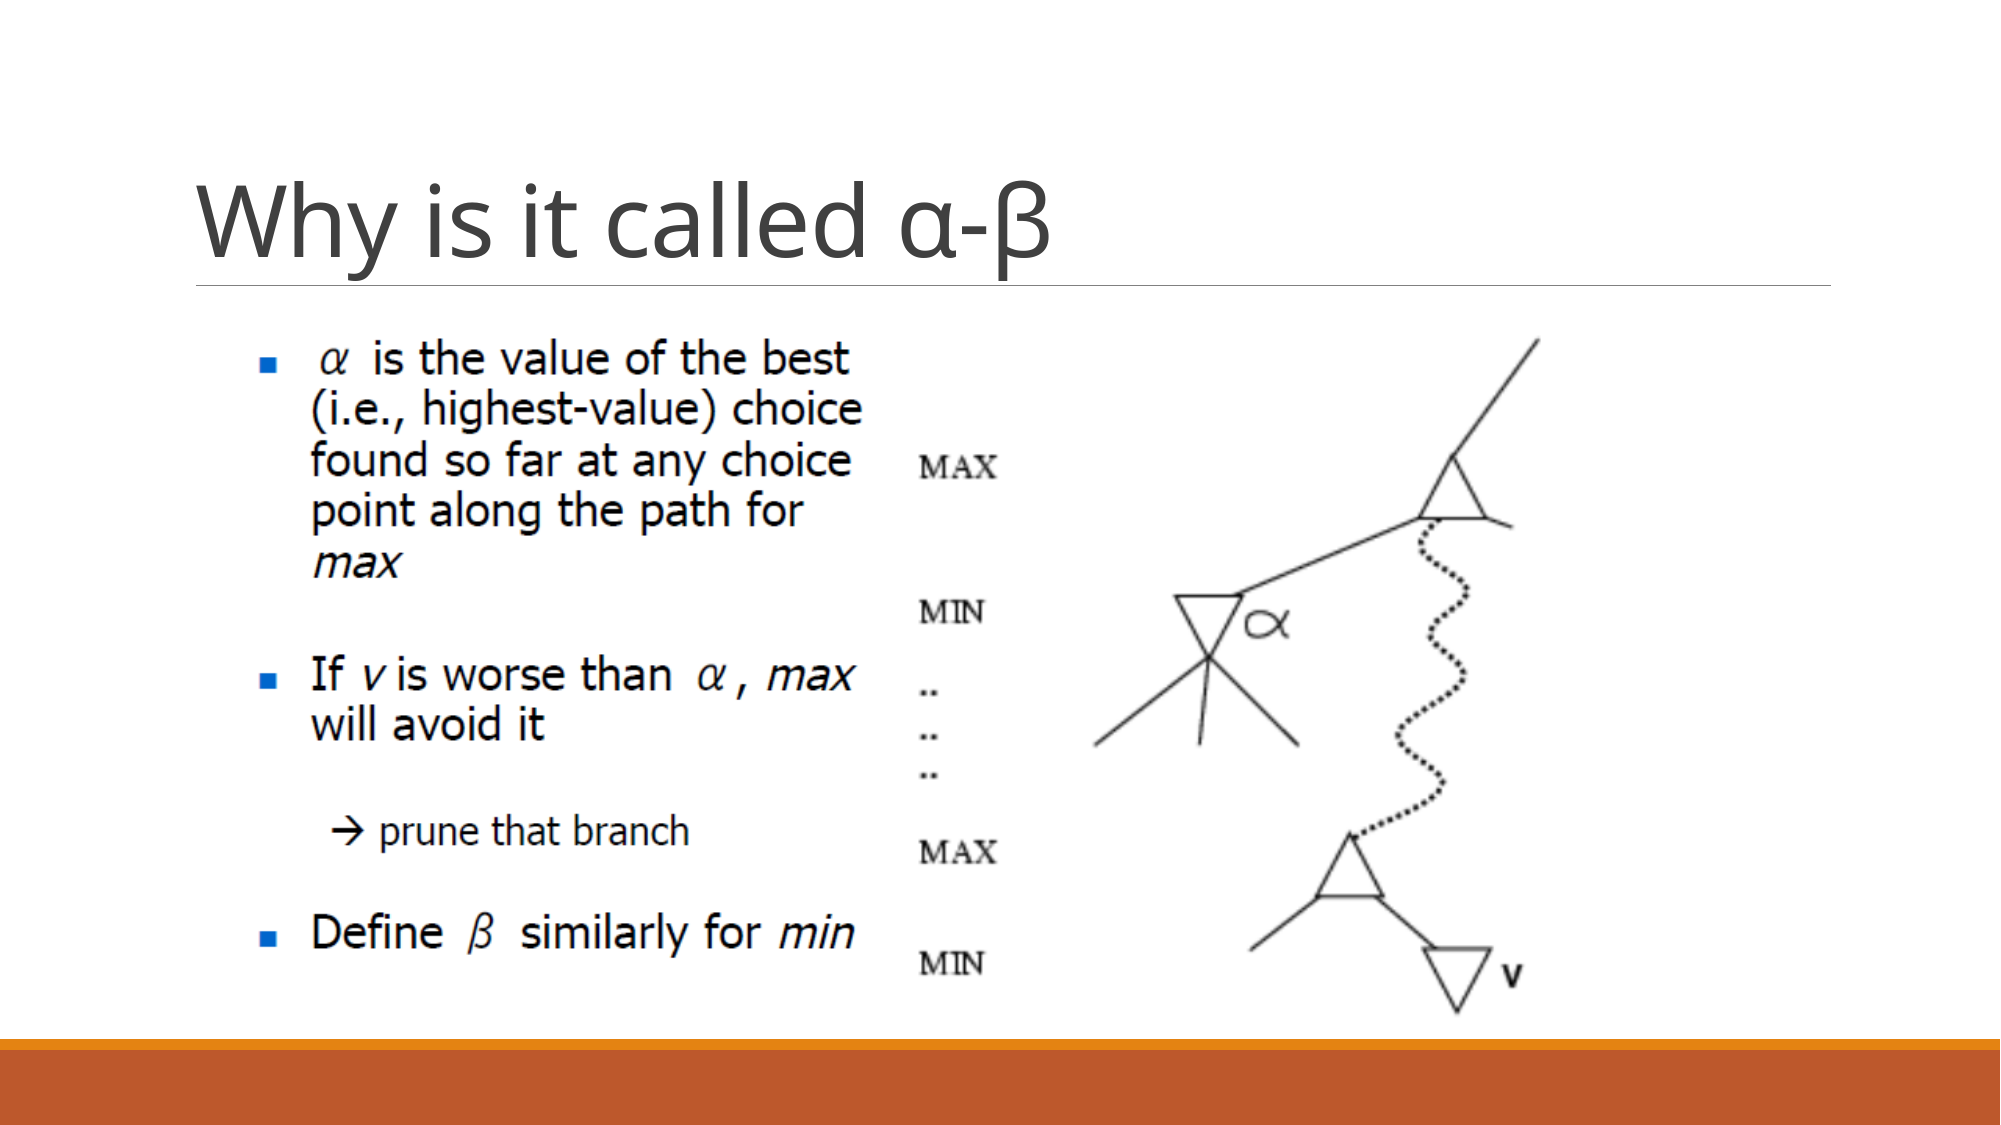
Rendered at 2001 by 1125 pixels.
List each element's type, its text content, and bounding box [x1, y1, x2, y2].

picture [242, 330, 1566, 1031]
title Why is it called α-β [180, 47, 1830, 285]
